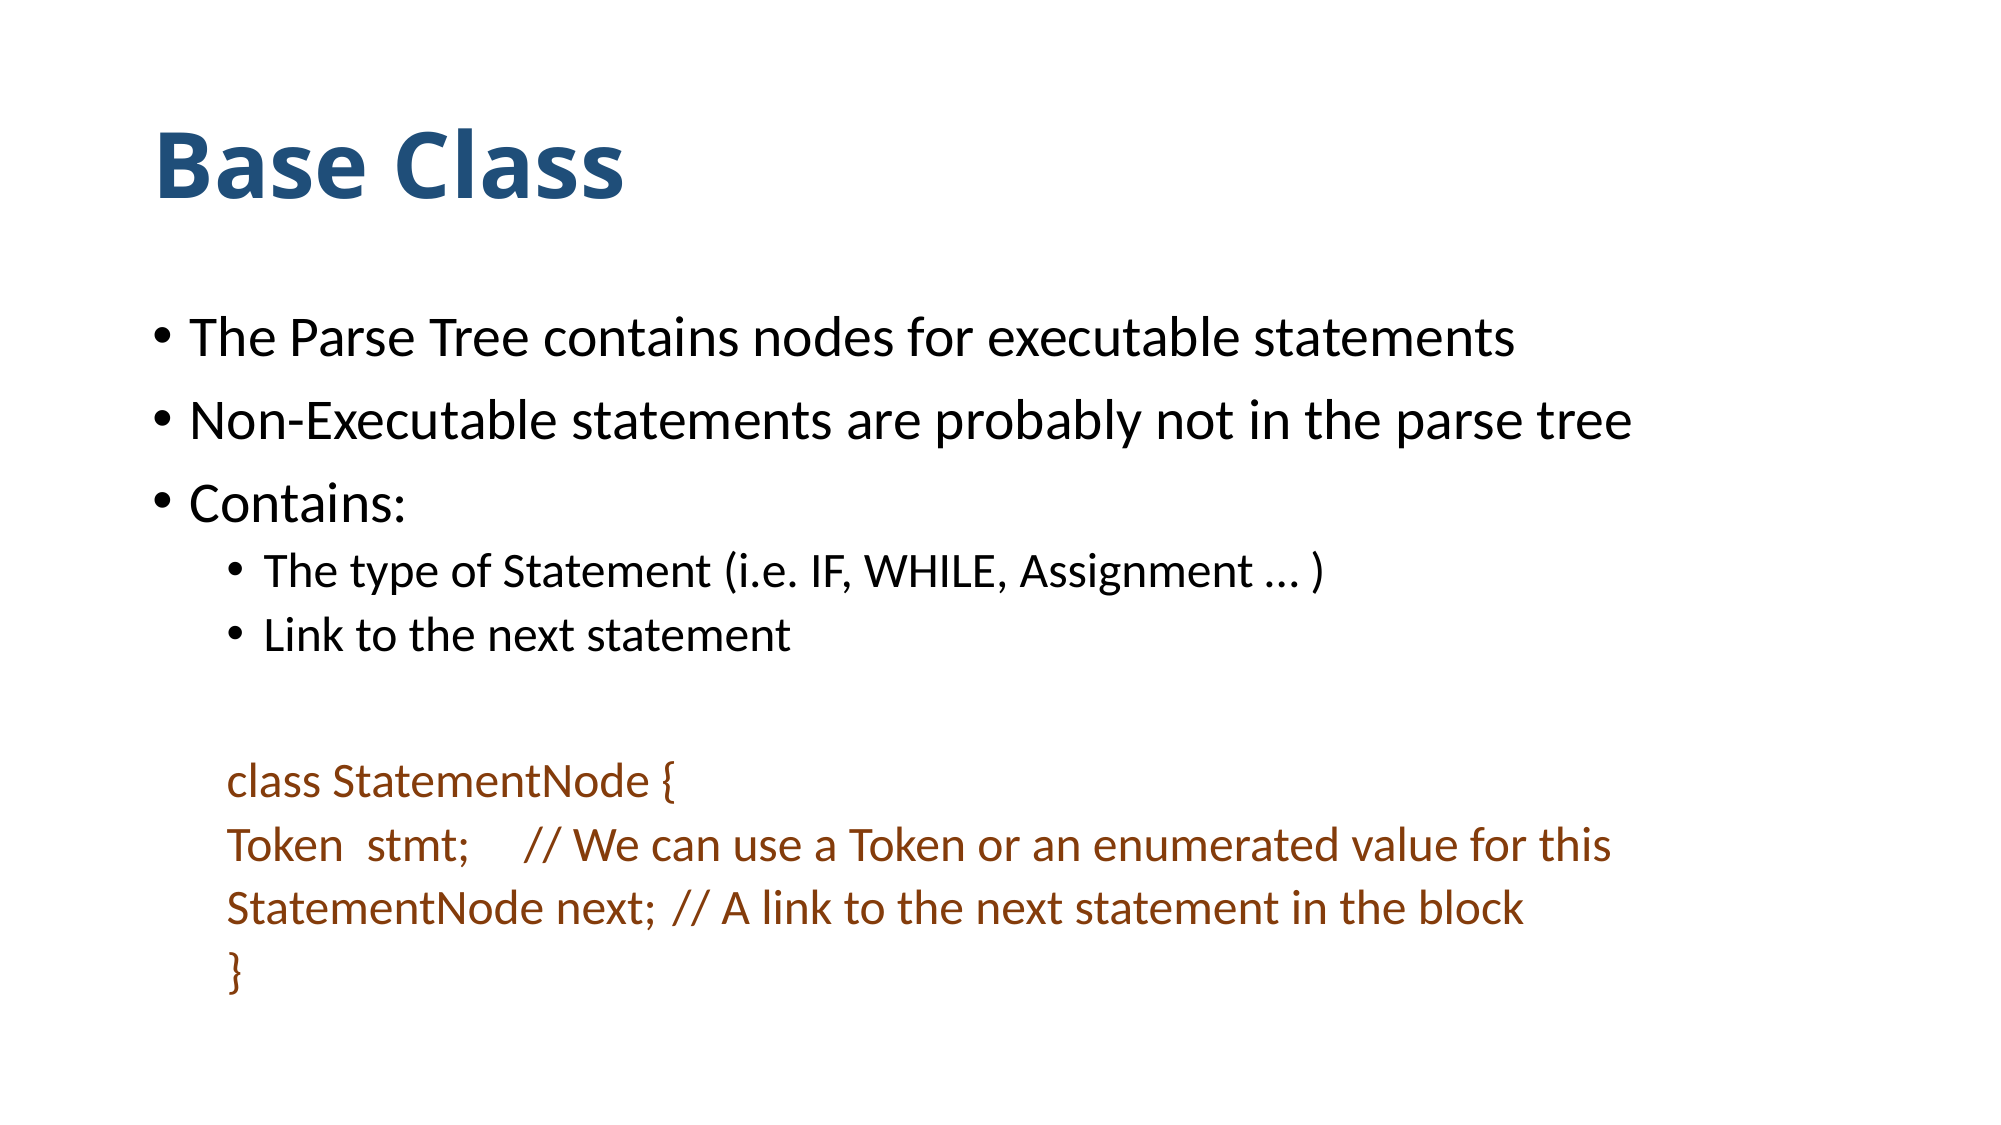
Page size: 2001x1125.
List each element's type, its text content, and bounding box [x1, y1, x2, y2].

list The Parse Tree contains nodes for executable statements Non-Executable statements are probably not in the parse tree Contains: The type of Statement (i.e. IF, WHILE, Assignment … ) Link to the next statement class StatementNode { Token stmt; // We can use a Token or an enumerated value for this StatementNode next; // A link to the next statement in the block } [137, 299, 1863, 1014]
title Base Class [137, 59, 1863, 278]
